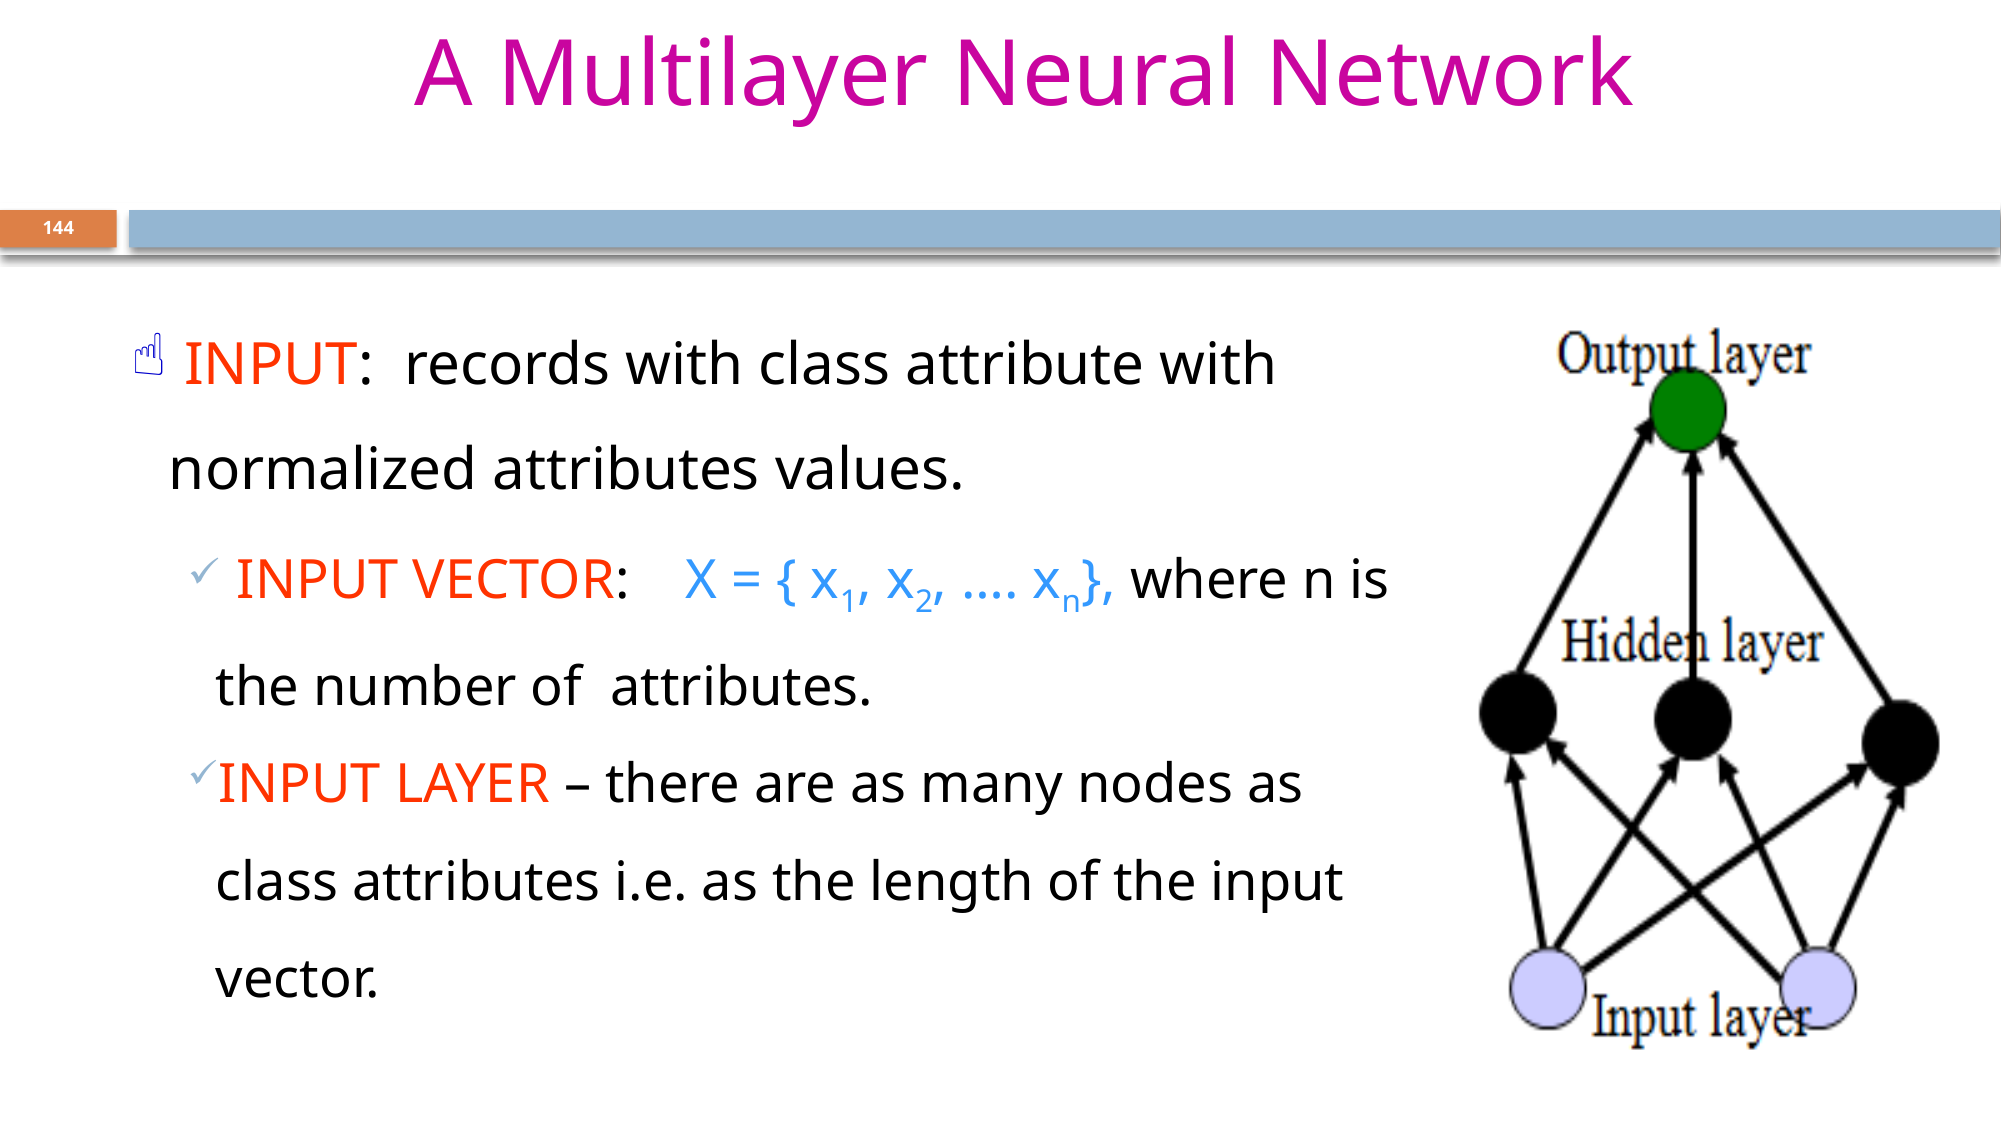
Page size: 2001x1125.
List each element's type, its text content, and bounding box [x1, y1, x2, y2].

picture [1474, 294, 1951, 1083]
slide_number 144 [0, 208, 117, 249]
title A Multilayer Neural Network [399, 0, 1675, 138]
list INPUT: records with class attribute with normalized attributes values. INPUT VECTOR: X = { x1, x2, …. xn}, where n is the number of attributes. INPUT LAYER – there are as many nodes as class attributes i.e. as the length of the input vector. [116, 284, 1413, 1125]
